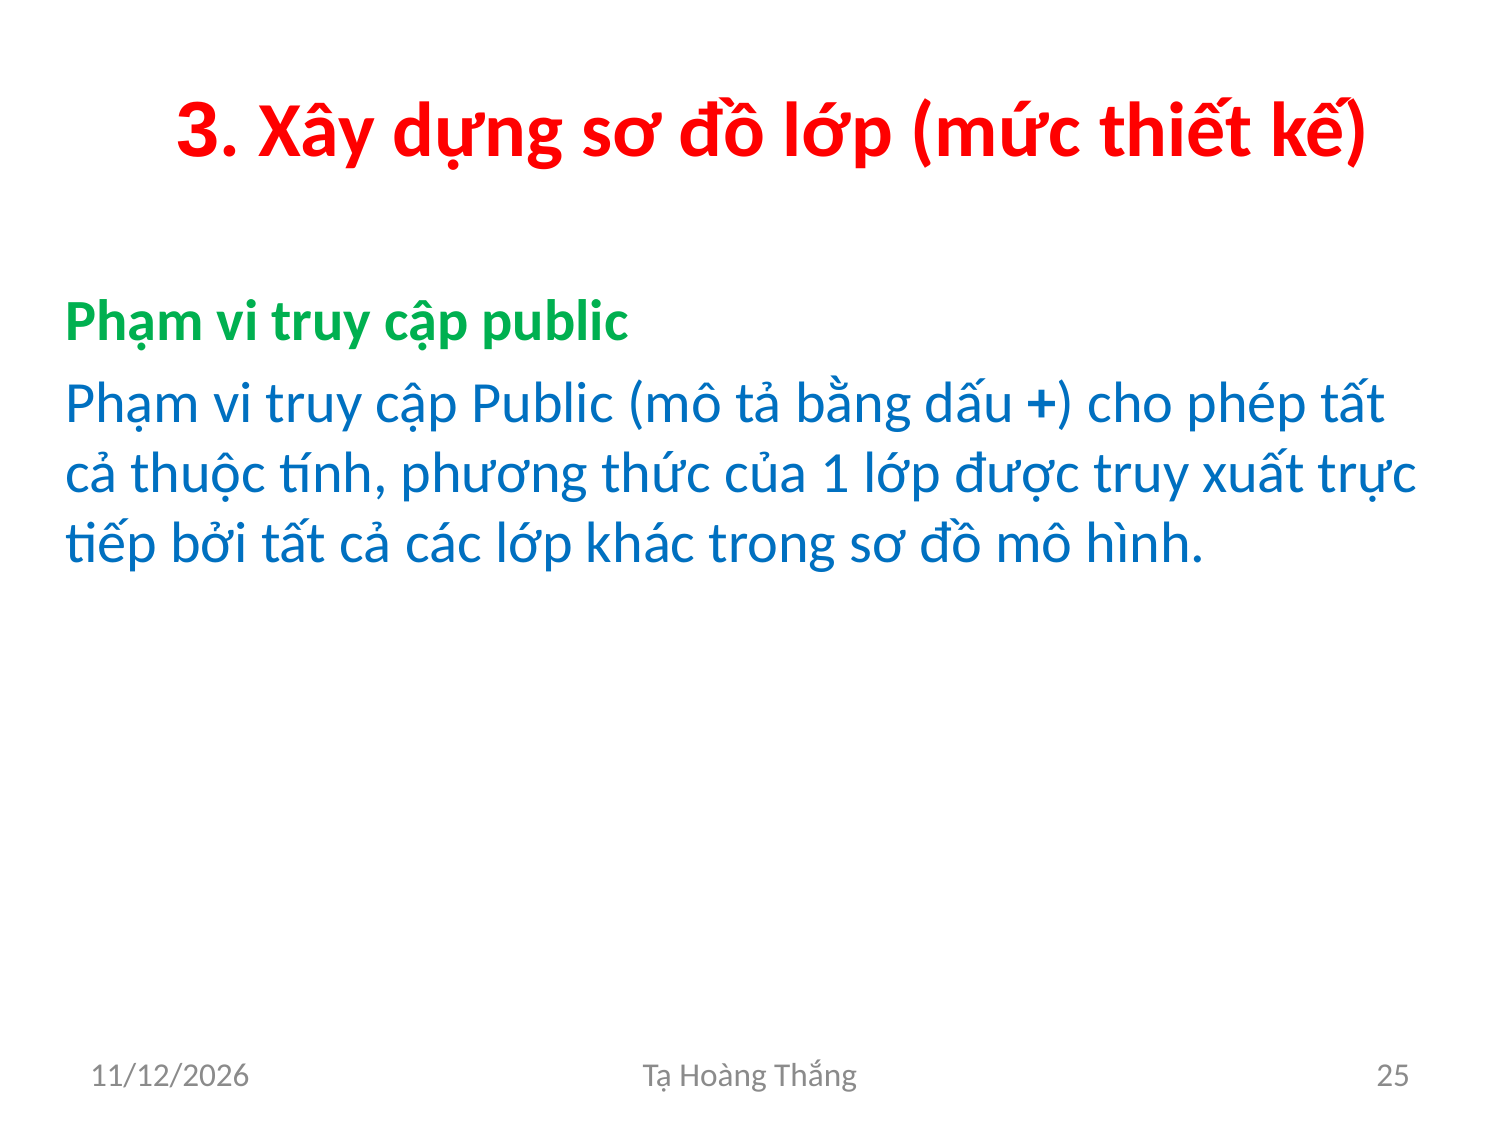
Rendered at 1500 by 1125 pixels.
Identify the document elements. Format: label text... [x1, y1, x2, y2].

subtitle Phạm vi truy cập public Phạm vi truy cập Public (mô tả bằng dấu +) cho phép tất cả thuộc tính, phương thức của 1 lớp được truy xuất trực tiếp bởi tất cả các lớp khác trong sơ đồ mô hình. [50, 275, 1450, 1063]
footer Tạ Hoàng Thắng [512, 1042, 988, 1103]
slide_number 25 [1074, 1042, 1425, 1103]
title 3. Xây dựng sơ đồ lớp (mức thiết kế) [87, 37, 1438, 213]
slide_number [75, 1042, 425, 1103]
